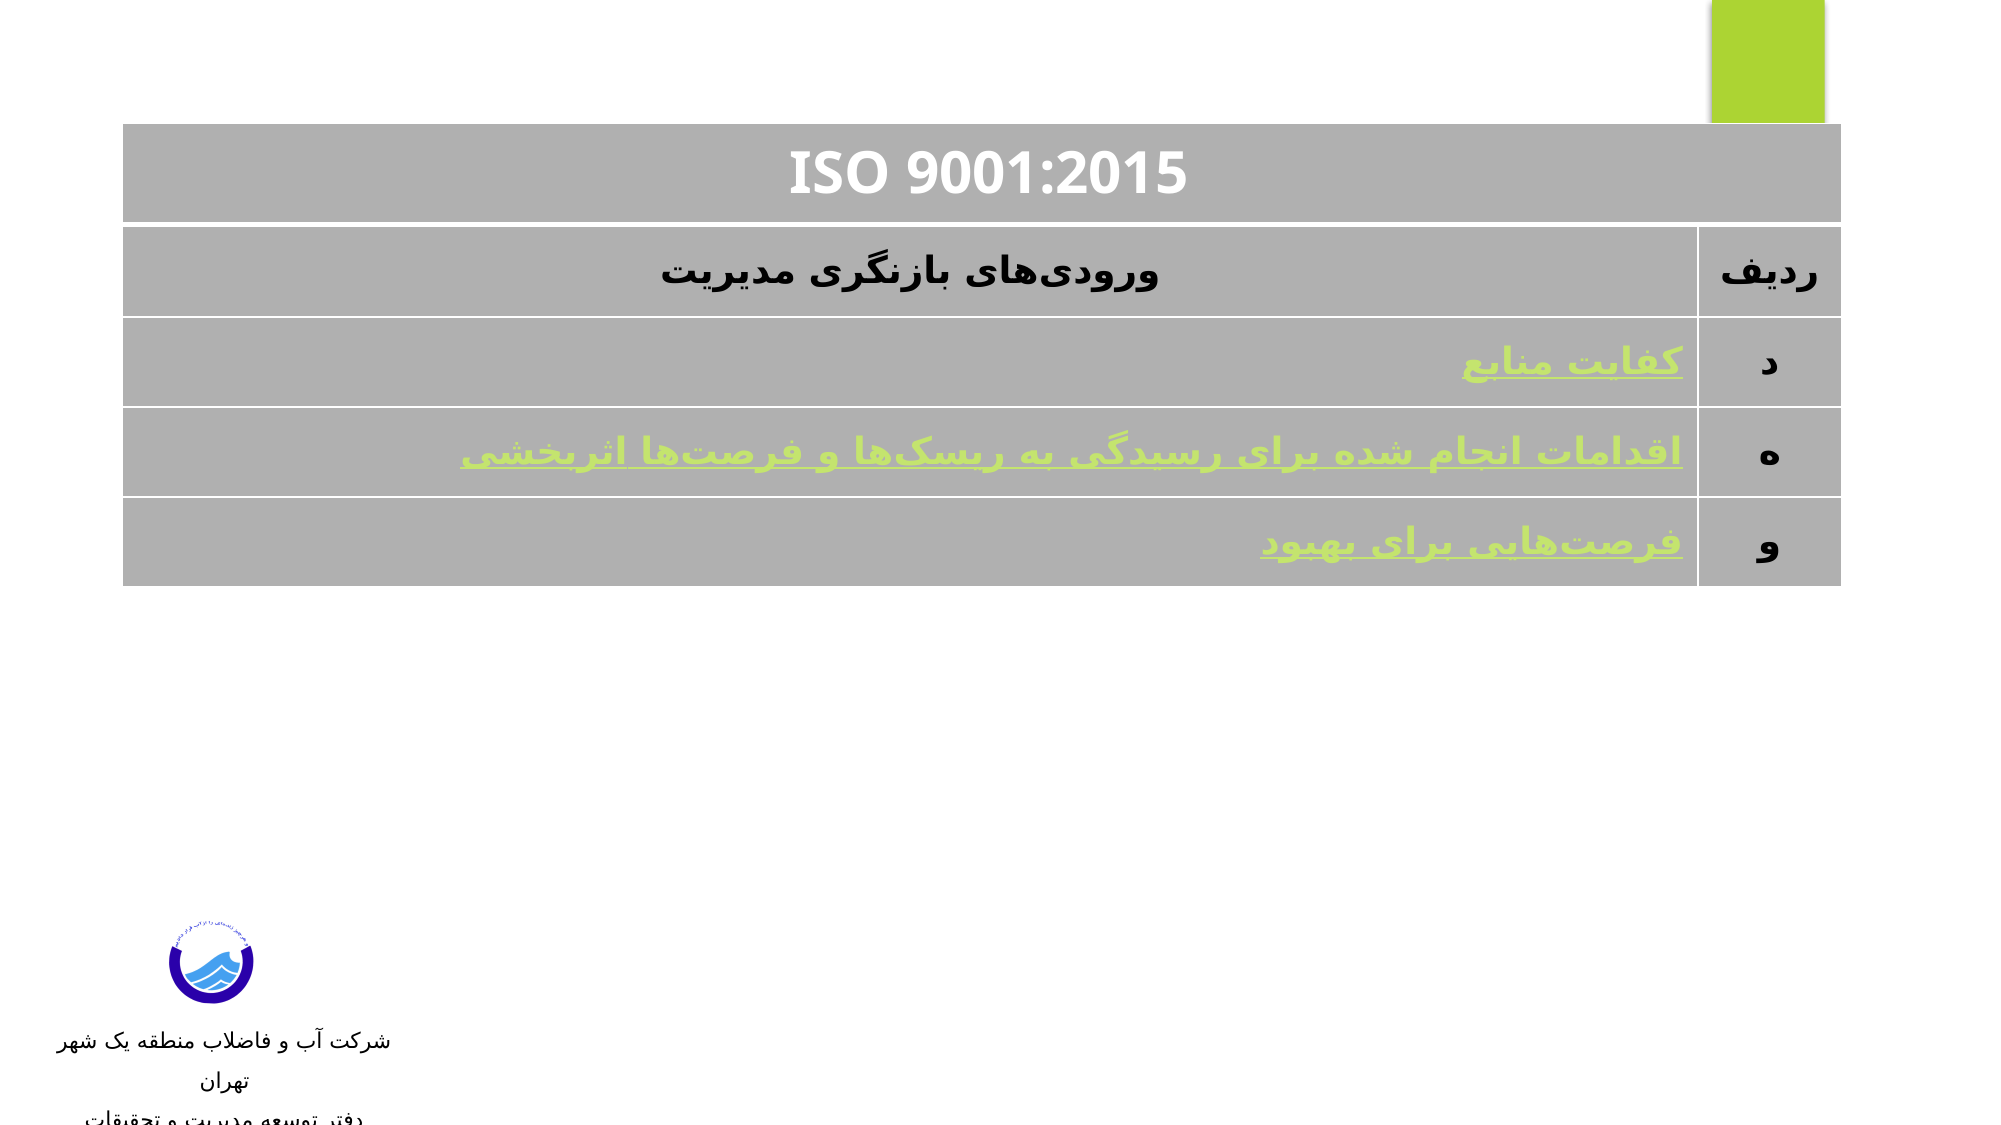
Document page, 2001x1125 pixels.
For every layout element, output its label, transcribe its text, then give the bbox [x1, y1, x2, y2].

table_cell و [1699, 498, 1841, 586]
table_cell فرصت‌هایی برای بهبود [123, 498, 1697, 586]
table_cell د [1699, 318, 1841, 406]
table_header ISO 9001:2015 [123, 124, 1841, 222]
table_cell ورودی‌های بازنگری مدیریت [123, 227, 1697, 316]
table_cell کفایت منابع [123, 318, 1697, 406]
table_cell اثربخشی اقدامات انجام شده برای رسیدگی به ریسک‌ها و فرصت‌ها [123, 408, 1697, 496]
table_cell ردیف [1699, 227, 1841, 316]
table_cell ه [1699, 408, 1841, 496]
picture [166, 914, 257, 1007]
text_box شرکت آب و فاضلاب منطقه یک شهر تهران دفتر توسعه مدیریت و تحقیقات [37, 1006, 412, 1125]
